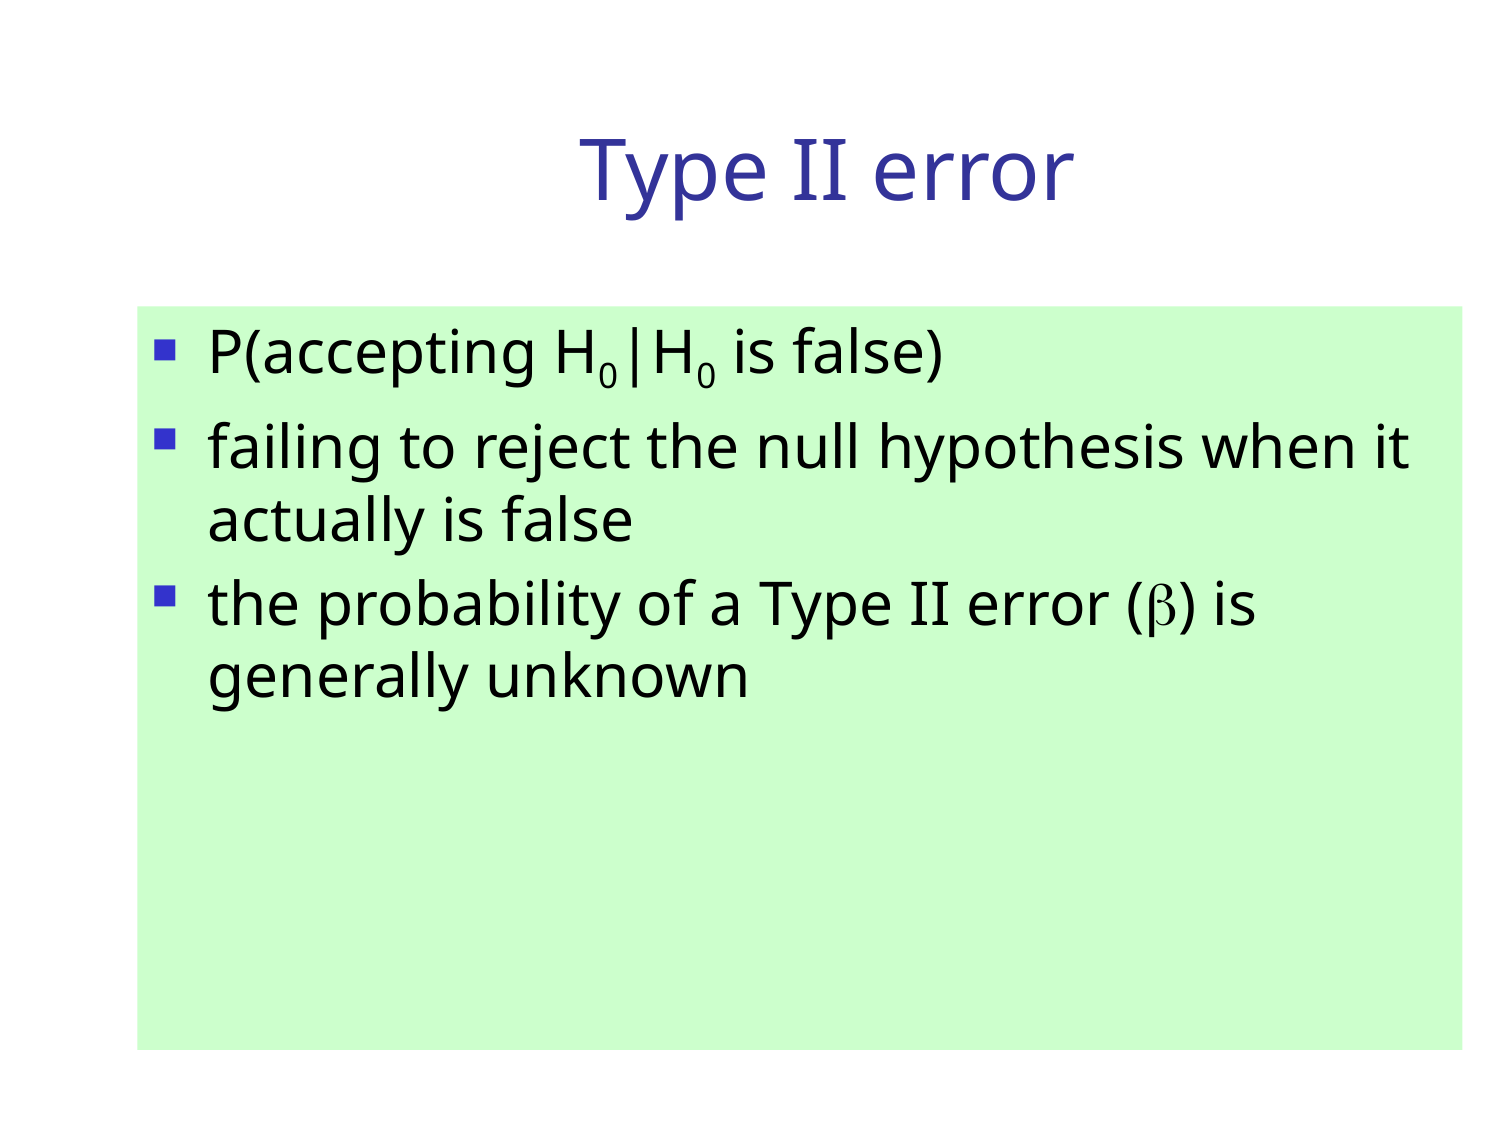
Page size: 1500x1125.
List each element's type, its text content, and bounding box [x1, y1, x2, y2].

title Type II error [188, 37, 1468, 226]
list P(accepting H0|H0 is false) failing to reject the null hypothesis when it actually is false the probability of a Type II error () is generally unknown [137, 306, 1463, 1051]
